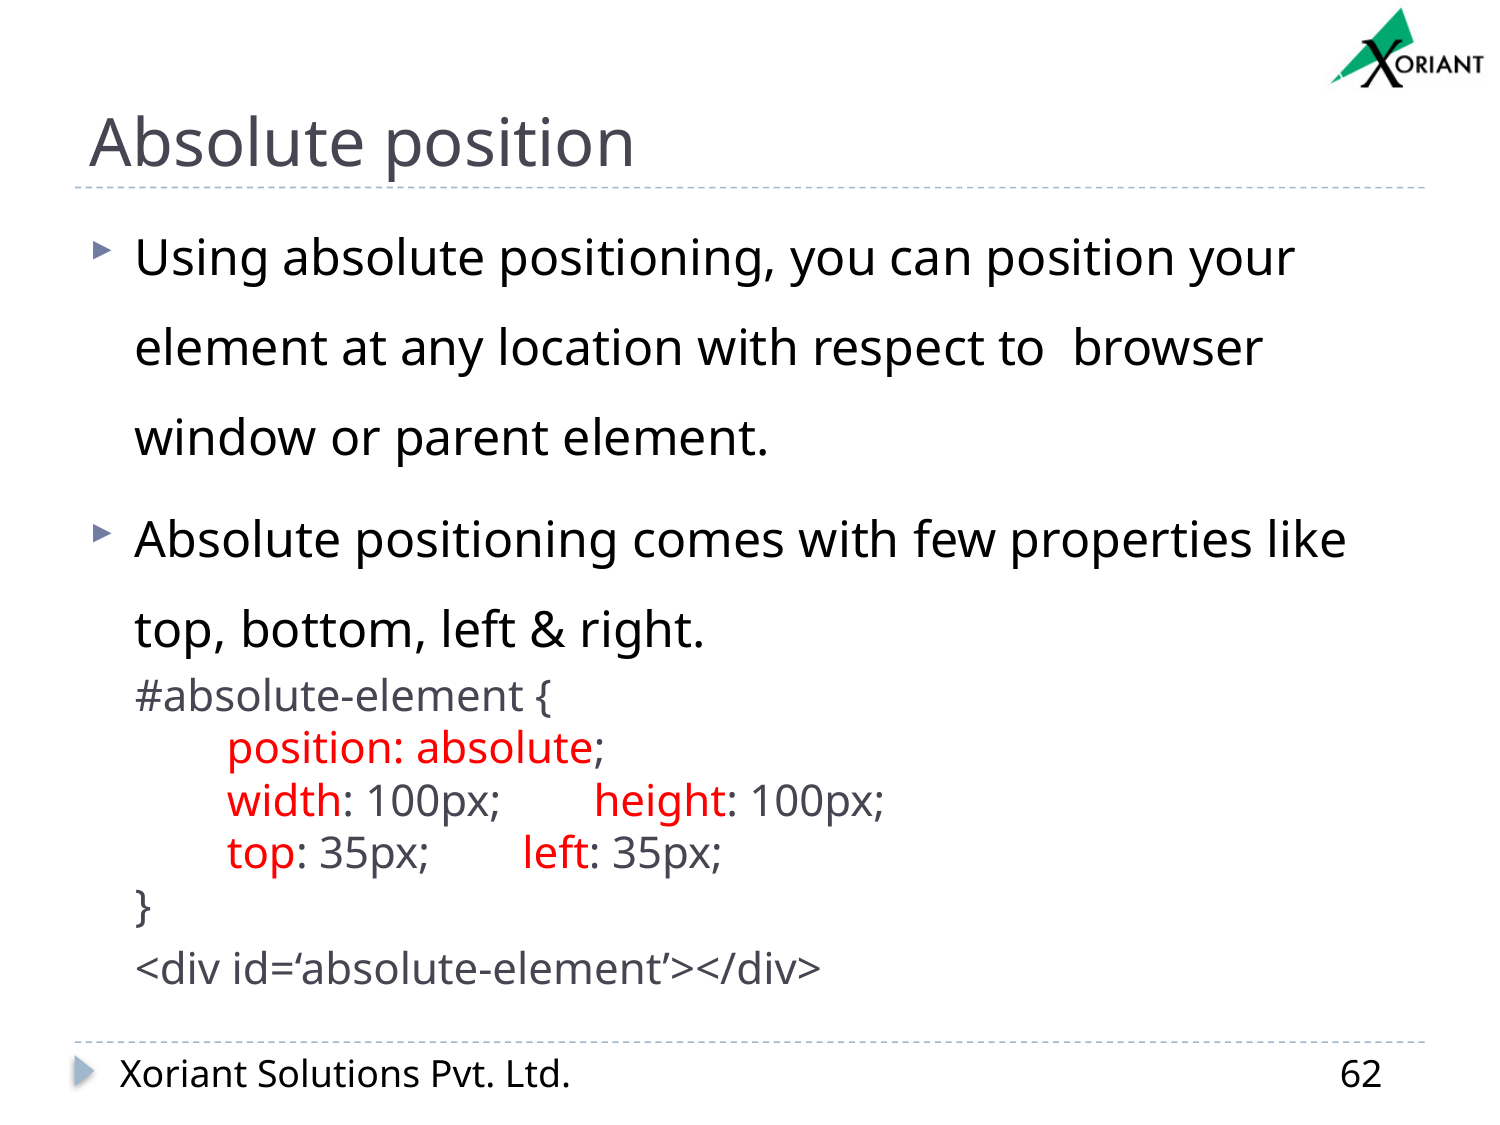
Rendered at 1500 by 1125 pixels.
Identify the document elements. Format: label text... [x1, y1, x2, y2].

title Absolute position [75, 24, 1425, 187]
picture [1325, 0, 1500, 91]
footer Xoriant Solutions Pvt. Ltd. [105, 1042, 675, 1103]
slide_number 62 [1325, 1042, 1425, 1103]
list Using absolute positioning, you can position your element at any location with respect to browser window or parent element. Absolute positioning comes with few properties like top, bottom, left & right. #absolute-element { position: absolute; width: 100px; height: 100px; top: 35px; left: 35px; } <div id=‘absolute-element’></div> [75, 187, 1425, 960]
